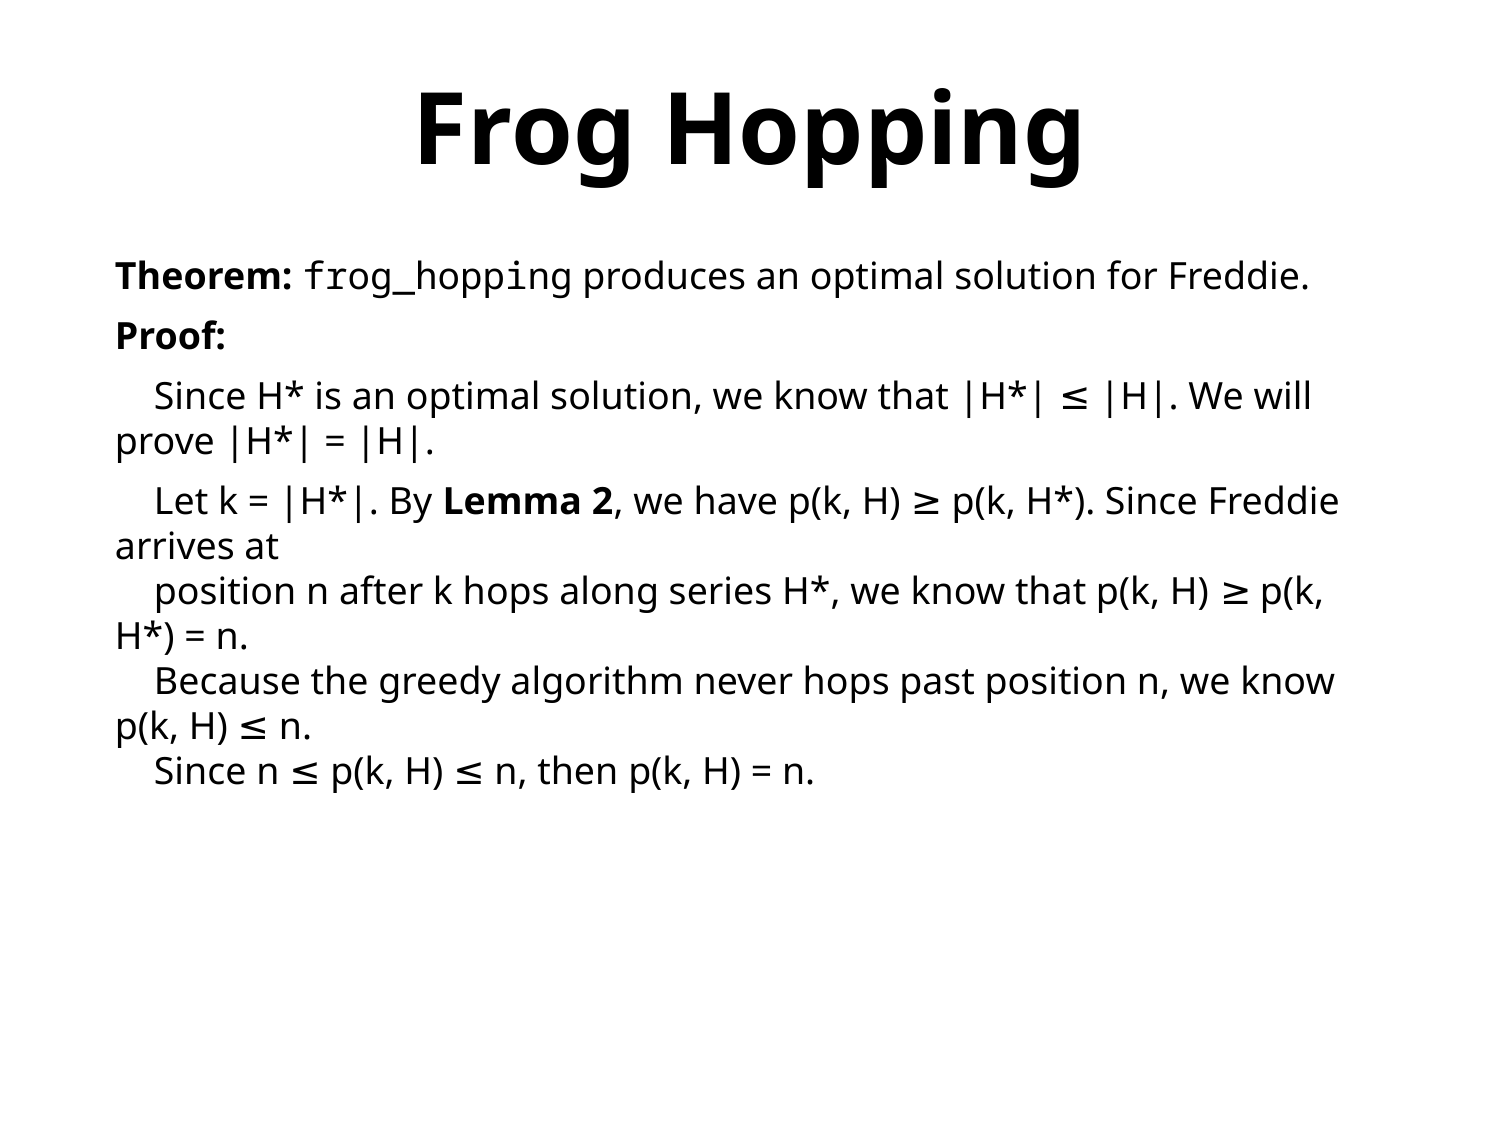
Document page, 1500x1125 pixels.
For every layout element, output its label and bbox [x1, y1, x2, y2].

subtitle [0, 50, 1500, 1125]
